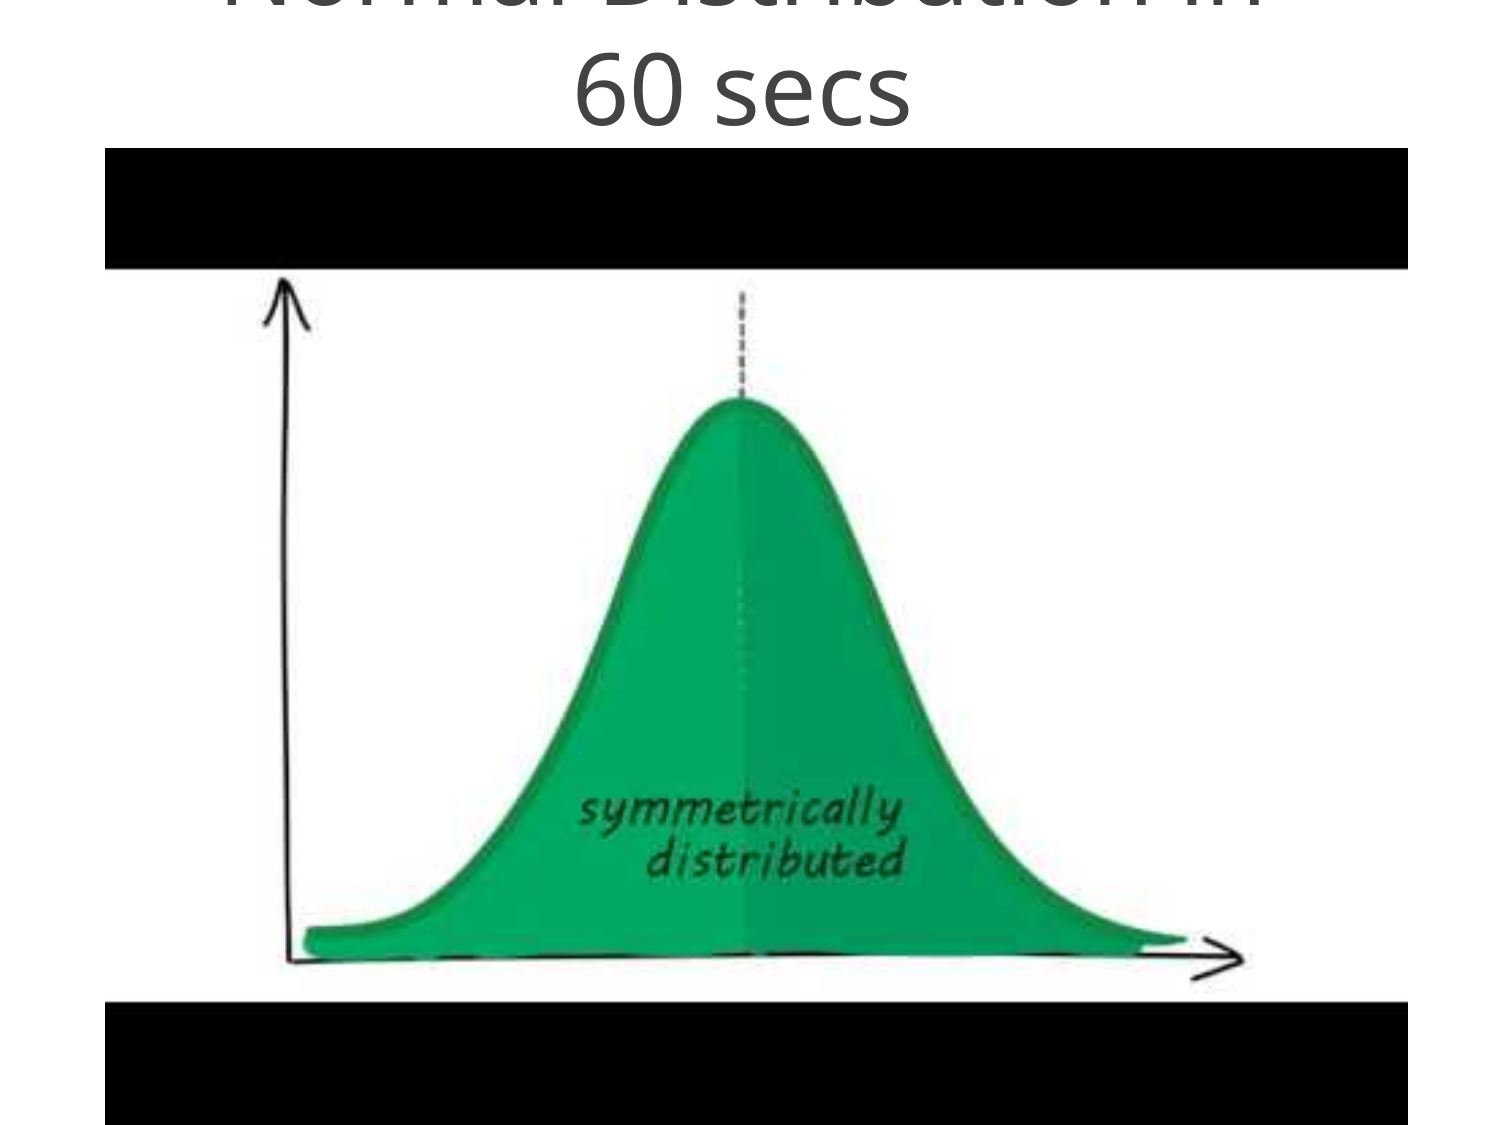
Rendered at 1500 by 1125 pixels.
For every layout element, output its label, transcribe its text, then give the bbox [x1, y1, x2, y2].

picture [104, 147, 1408, 1125]
text_box Normal Distribution in 60 secs [195, 27, 1292, 146]
